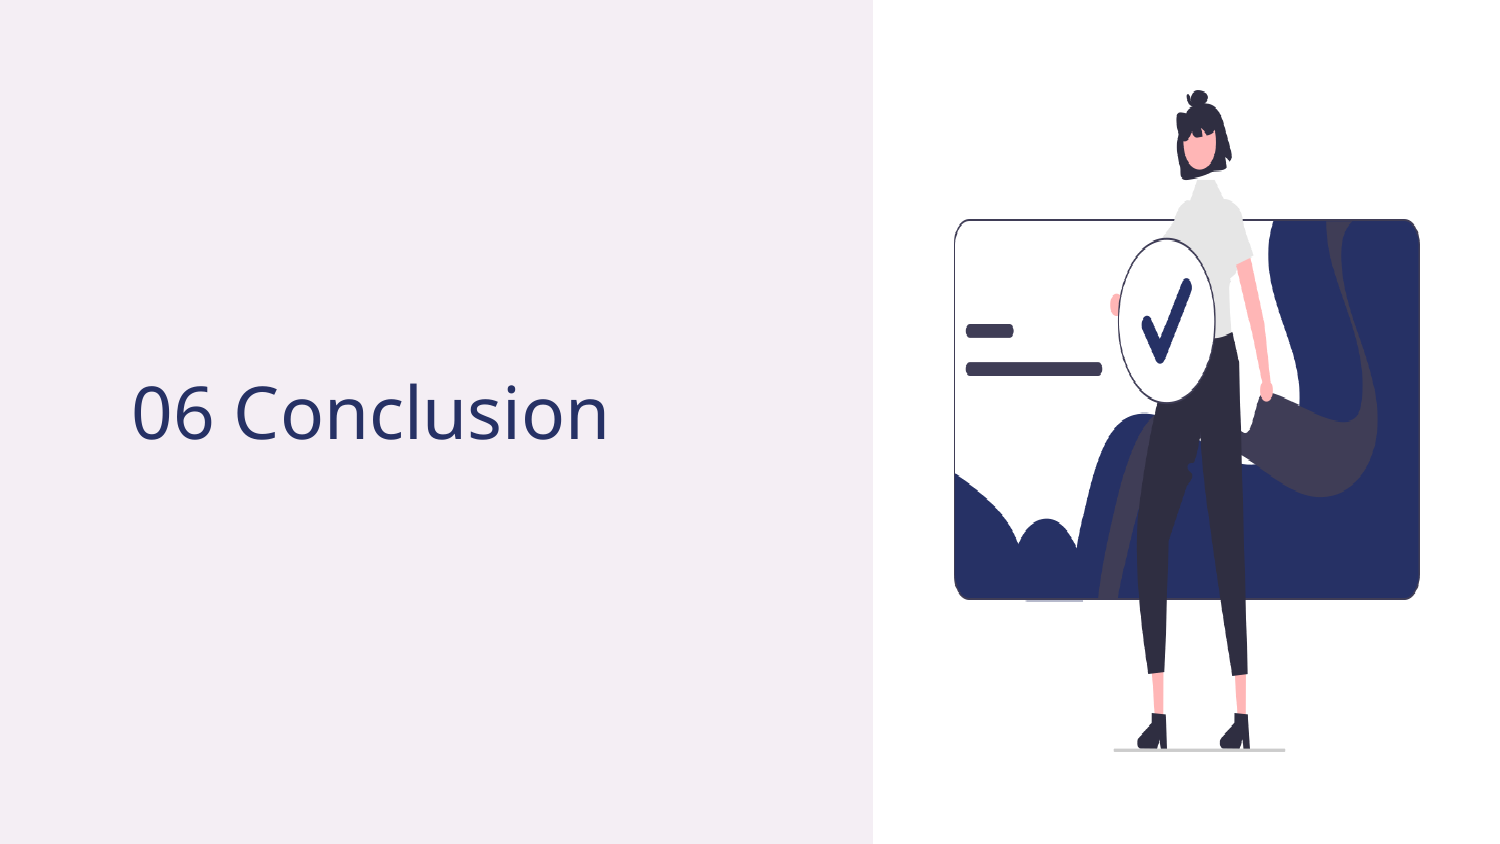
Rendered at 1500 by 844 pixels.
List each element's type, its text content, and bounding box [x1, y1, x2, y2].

title 06 Conclusion [116, 351, 855, 493]
picture [873, 0, 1500, 844]
